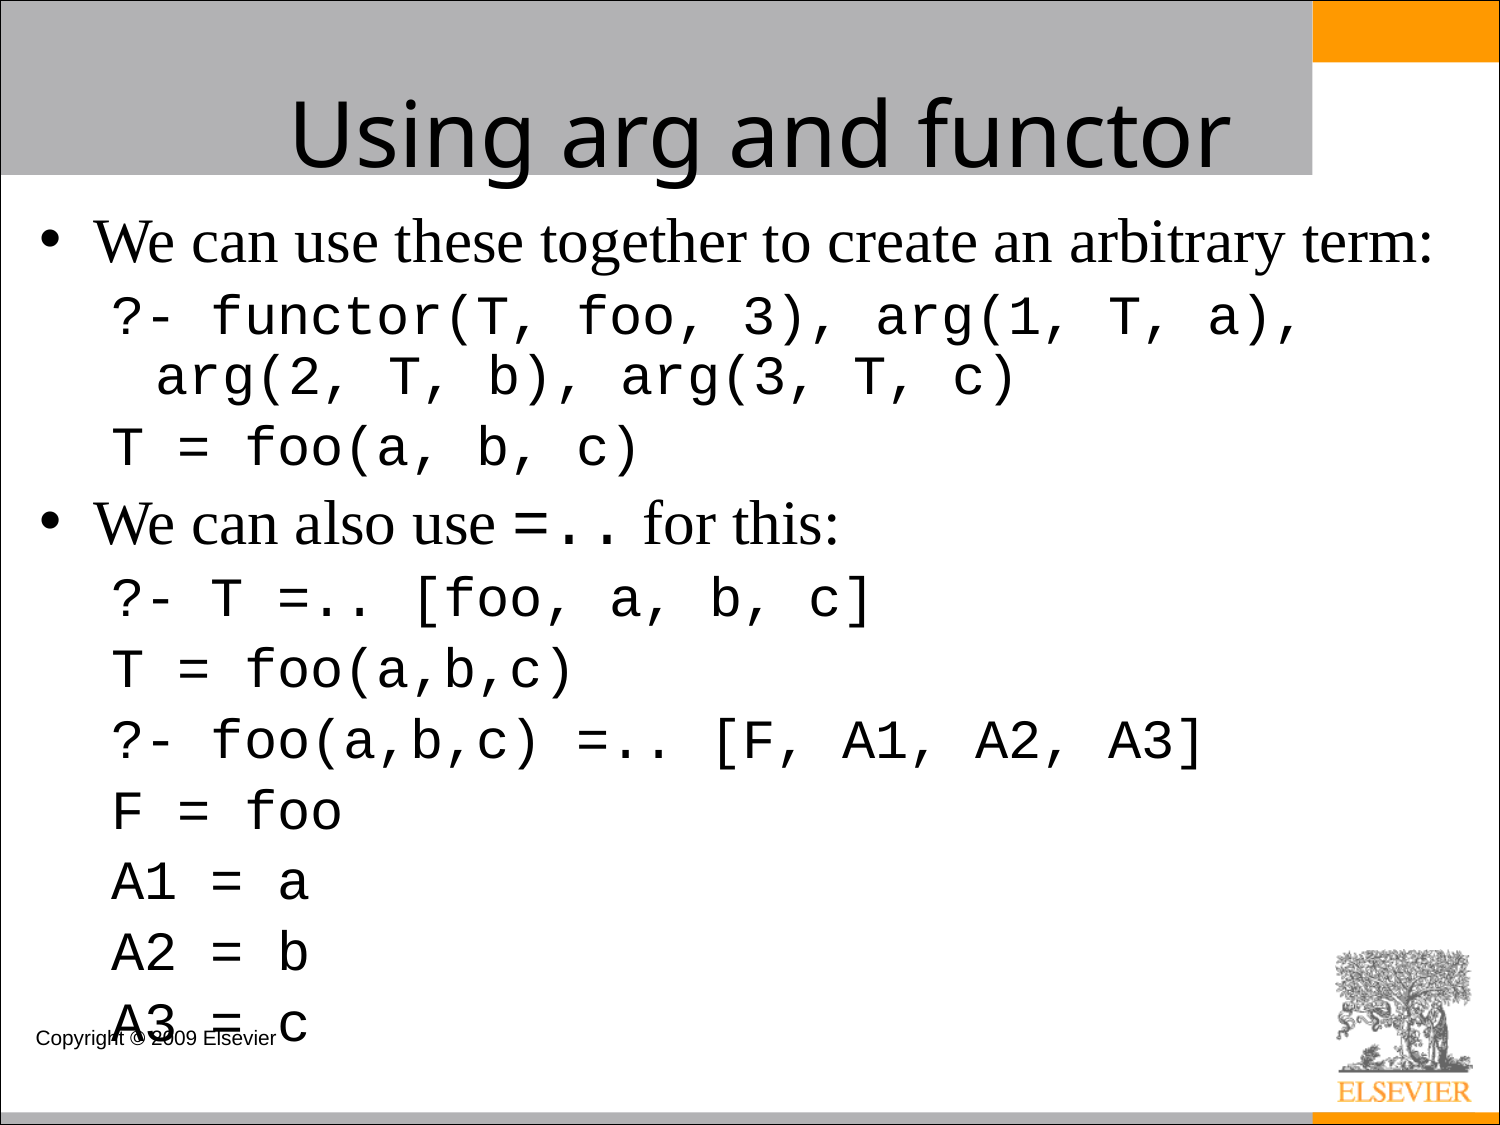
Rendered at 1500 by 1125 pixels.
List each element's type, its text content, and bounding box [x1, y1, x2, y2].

picture [1334, 949, 1473, 1102]
text_box [0, 0, 1500, 1125]
title Using arg and functor [66, 12, 1463, 200]
list We can use these together to create an arbitrary term: ?- functor(T, foo, 3), arg(1, T, a), arg(2, T, b), arg(3, T, c) T = foo(a, b, c) We can also use =.. for this: ?- T =.. [foo, a, b, c] T = foo(a,b,c) ?- foo(a,b,c) =.. [F, A1, A2, A3] F = foo A1 = a A2 = b A3 = c [24, 200, 1463, 1125]
